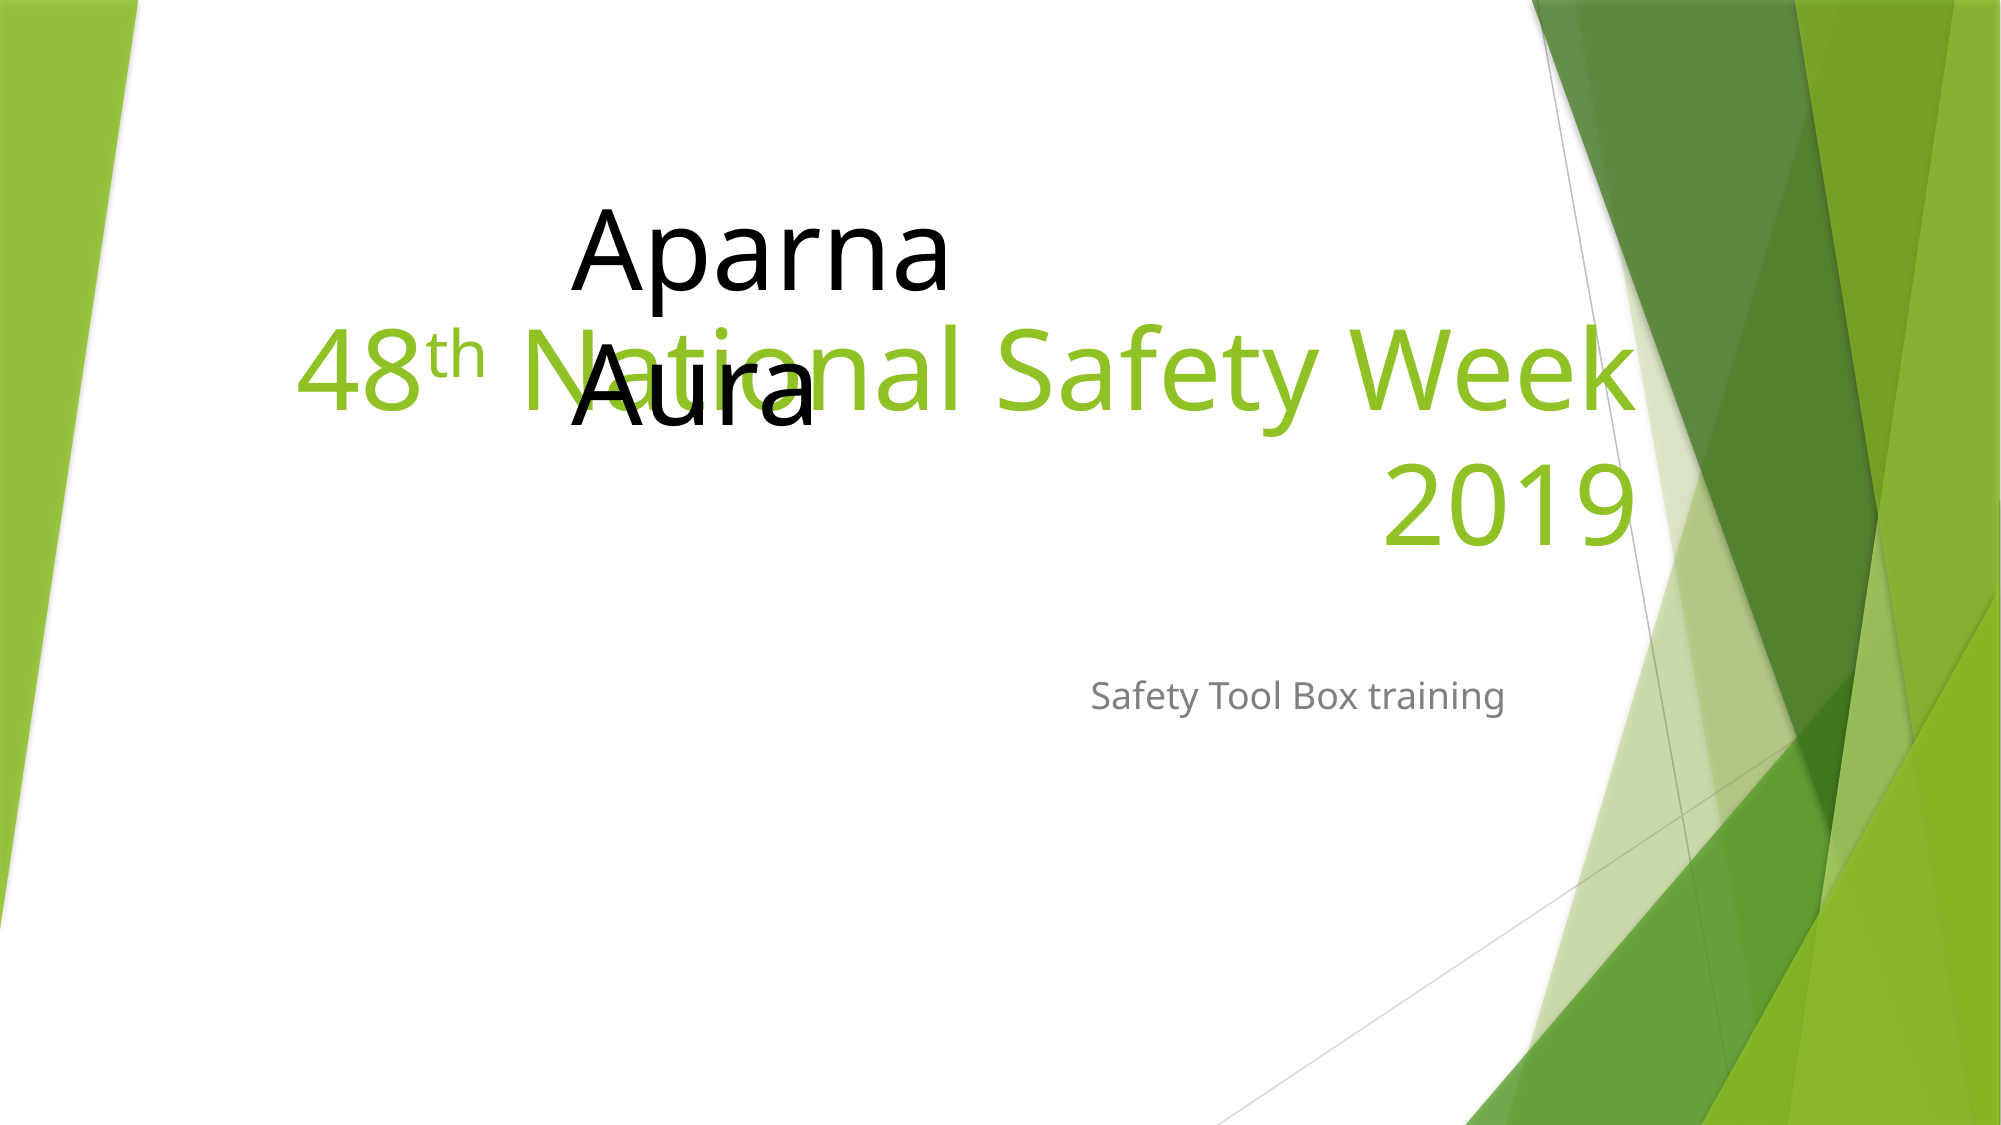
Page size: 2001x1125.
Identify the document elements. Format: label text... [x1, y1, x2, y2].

text_box Aparna Aura [556, 170, 1212, 455]
subtitle Safety Tool Box training [247, 664, 1522, 845]
title 48th National Safety Week 2019 [31, 290, 1654, 576]
